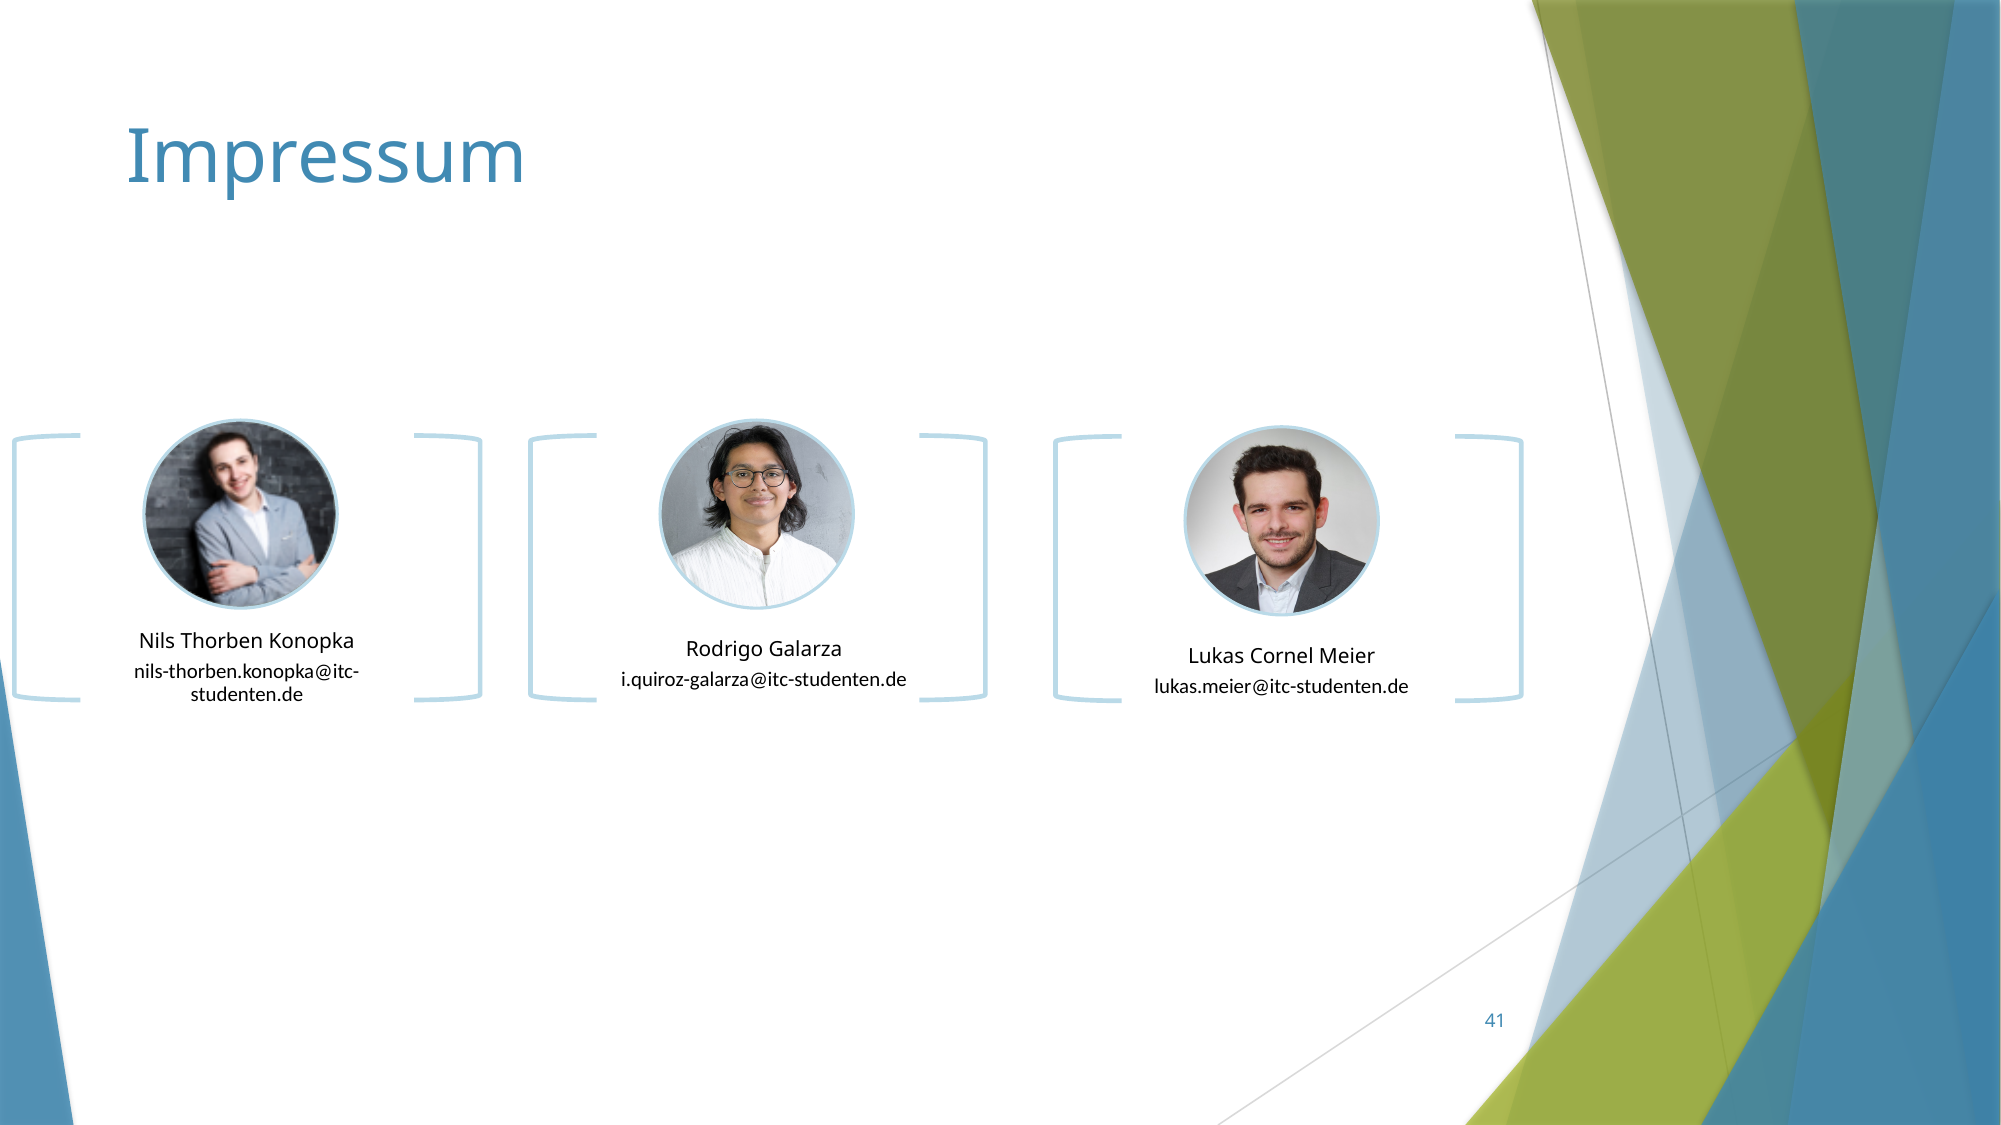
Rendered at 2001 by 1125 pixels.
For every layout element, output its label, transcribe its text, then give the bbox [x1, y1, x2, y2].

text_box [1055, 426, 1522, 737]
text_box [13, 419, 481, 748]
title Impressum [111, 99, 1522, 317]
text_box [529, 419, 986, 731]
slide_number 41 [1409, 991, 1522, 1051]
